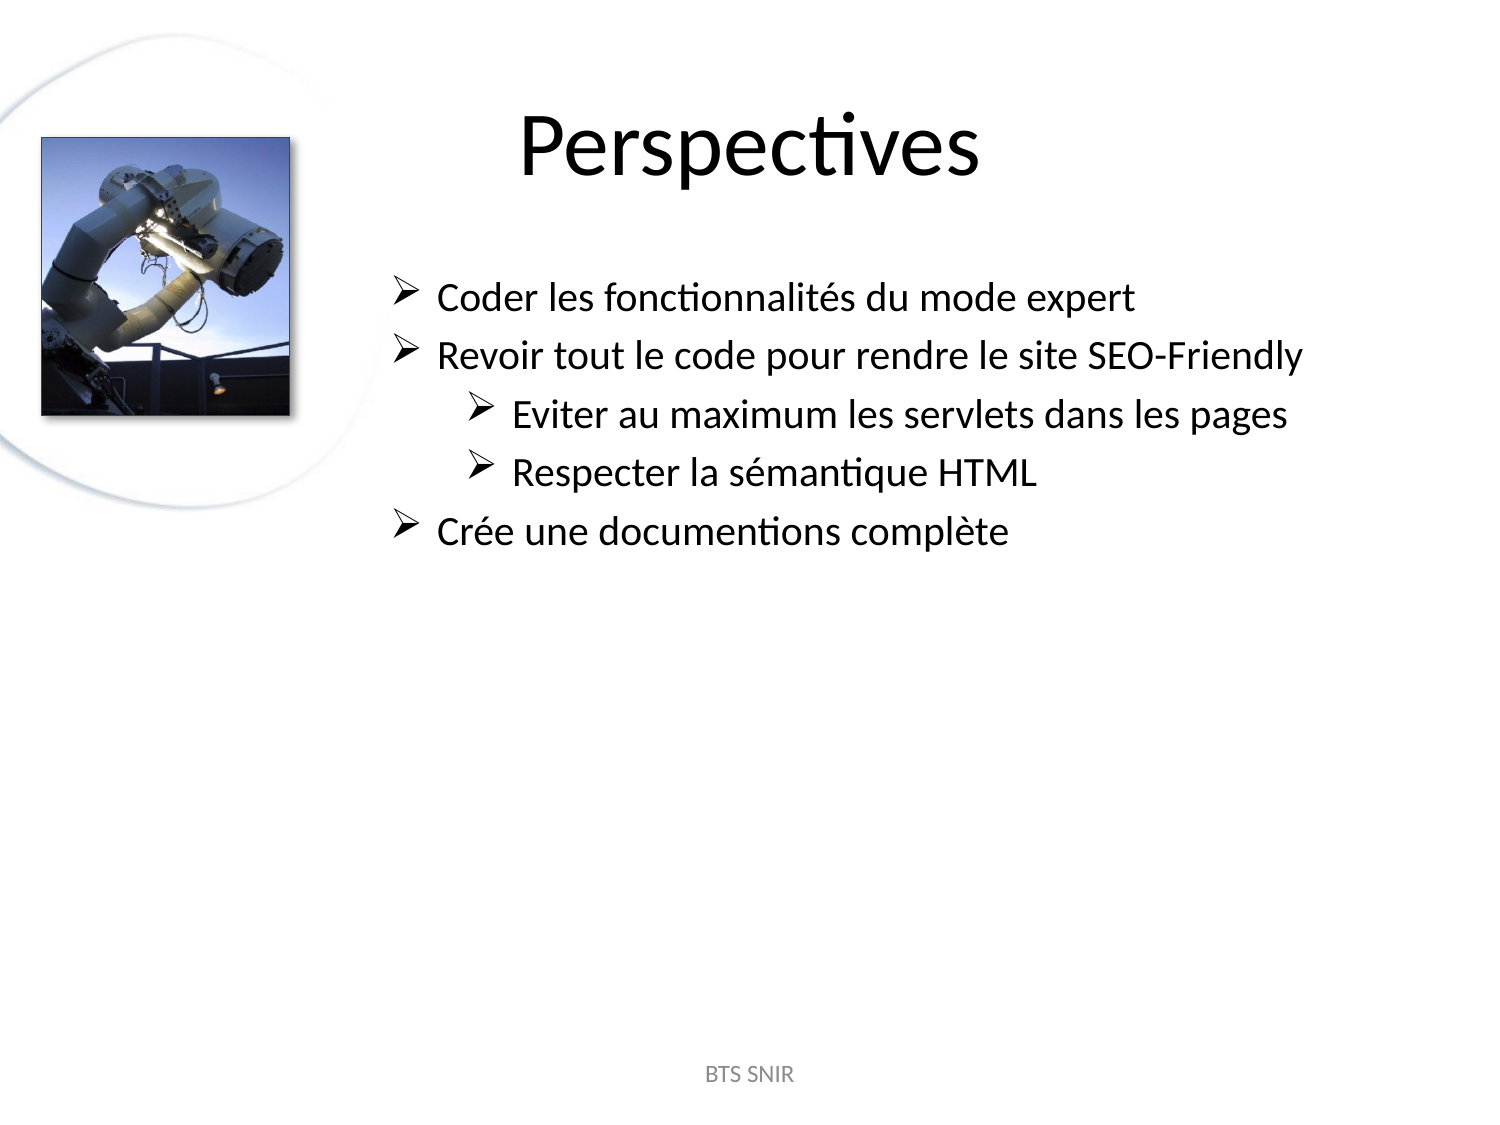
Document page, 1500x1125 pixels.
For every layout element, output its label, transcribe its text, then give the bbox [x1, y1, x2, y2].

picture [0, 0, 415, 527]
footer BTS SNIR [512, 1042, 988, 1103]
title Perspectives [418, 45, 1425, 233]
list Coder les fonctionnalités du mode expert Revoir tout le code pour rendre le site SEO-Friendly Eviter au maximum les servlets dans les pages Respecter la sémantique HTML Crée une documentions complète [75, 262, 1425, 1005]
